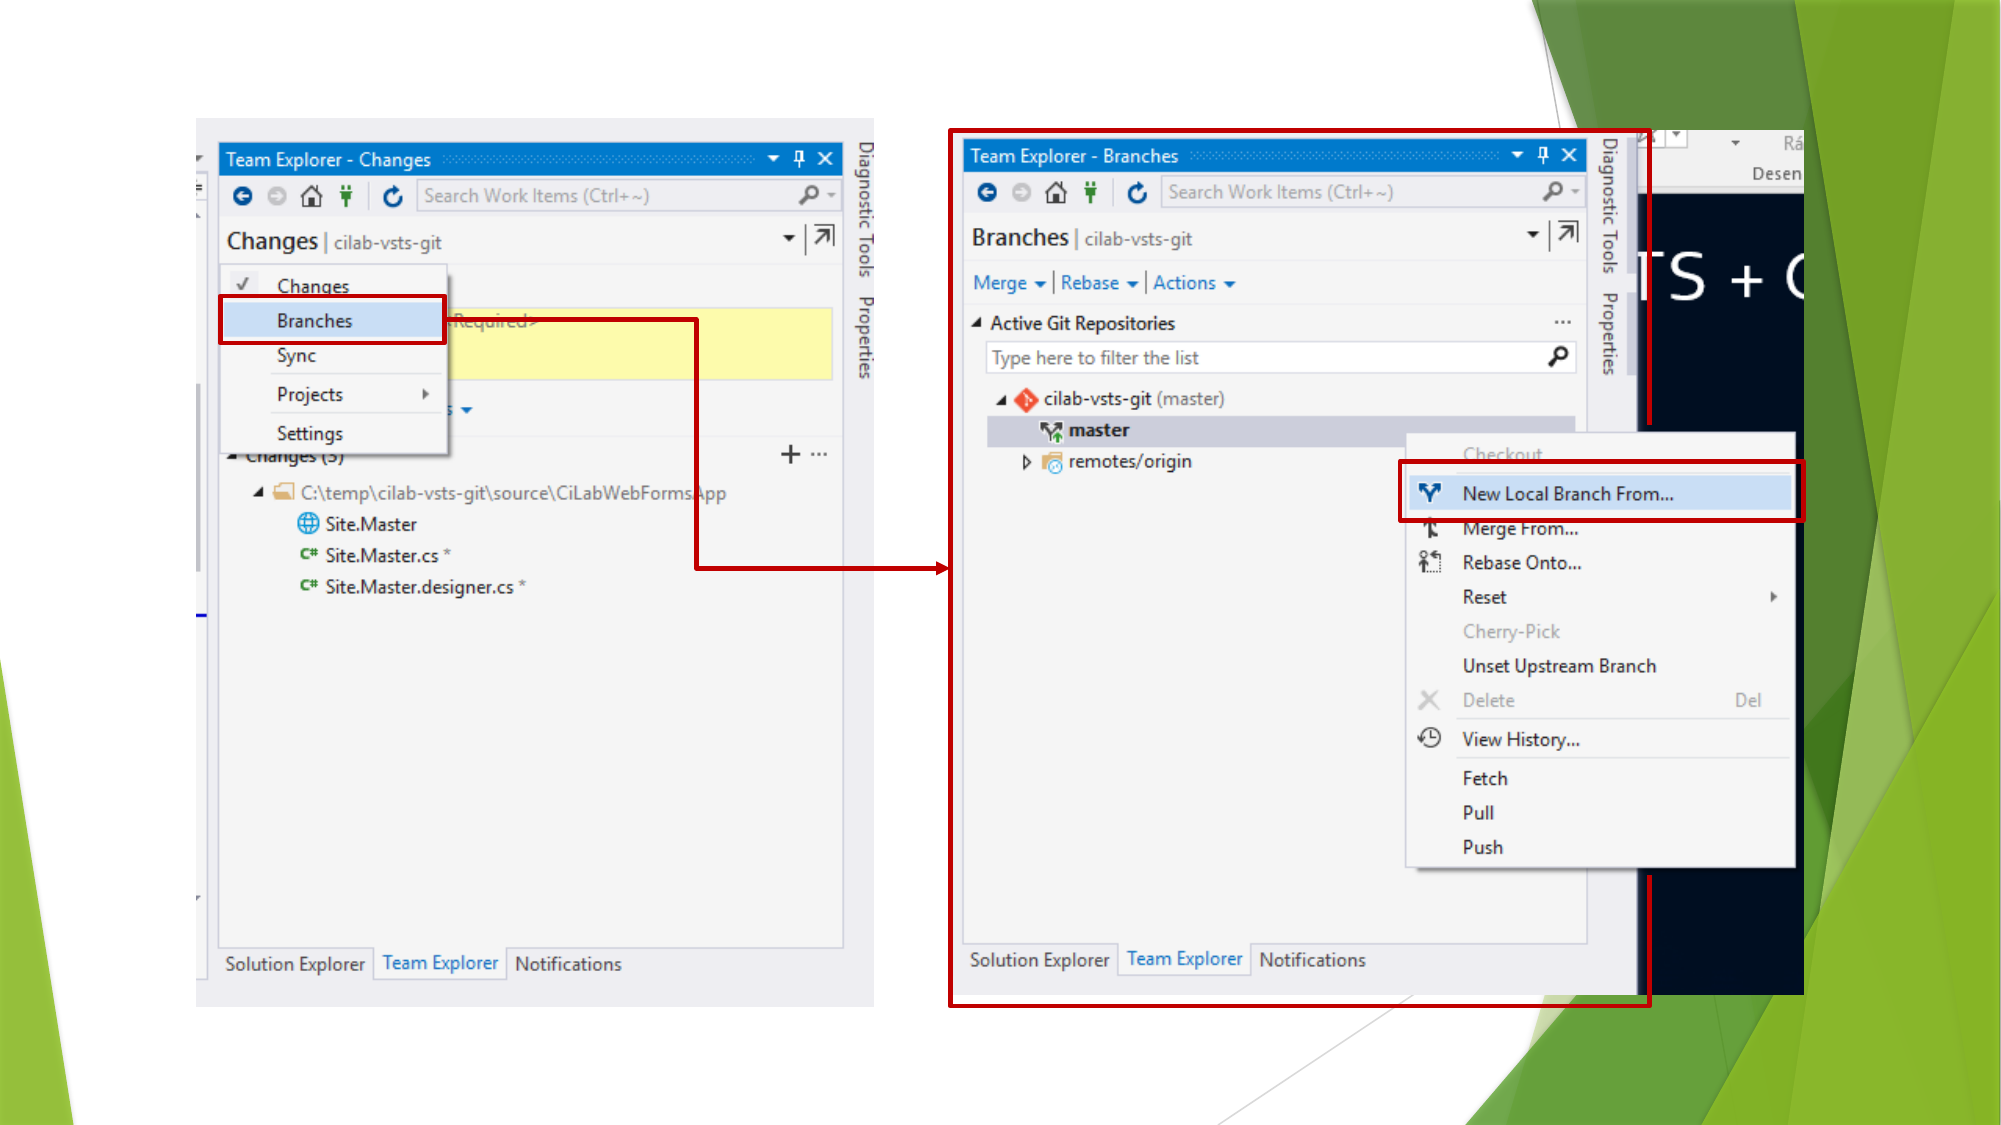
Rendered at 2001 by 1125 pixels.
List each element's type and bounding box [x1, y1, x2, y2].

text_box [949, 1001, 1651, 1008]
picture [949, 129, 1804, 995]
text_box [444, 319, 951, 569]
picture [196, 118, 874, 1007]
